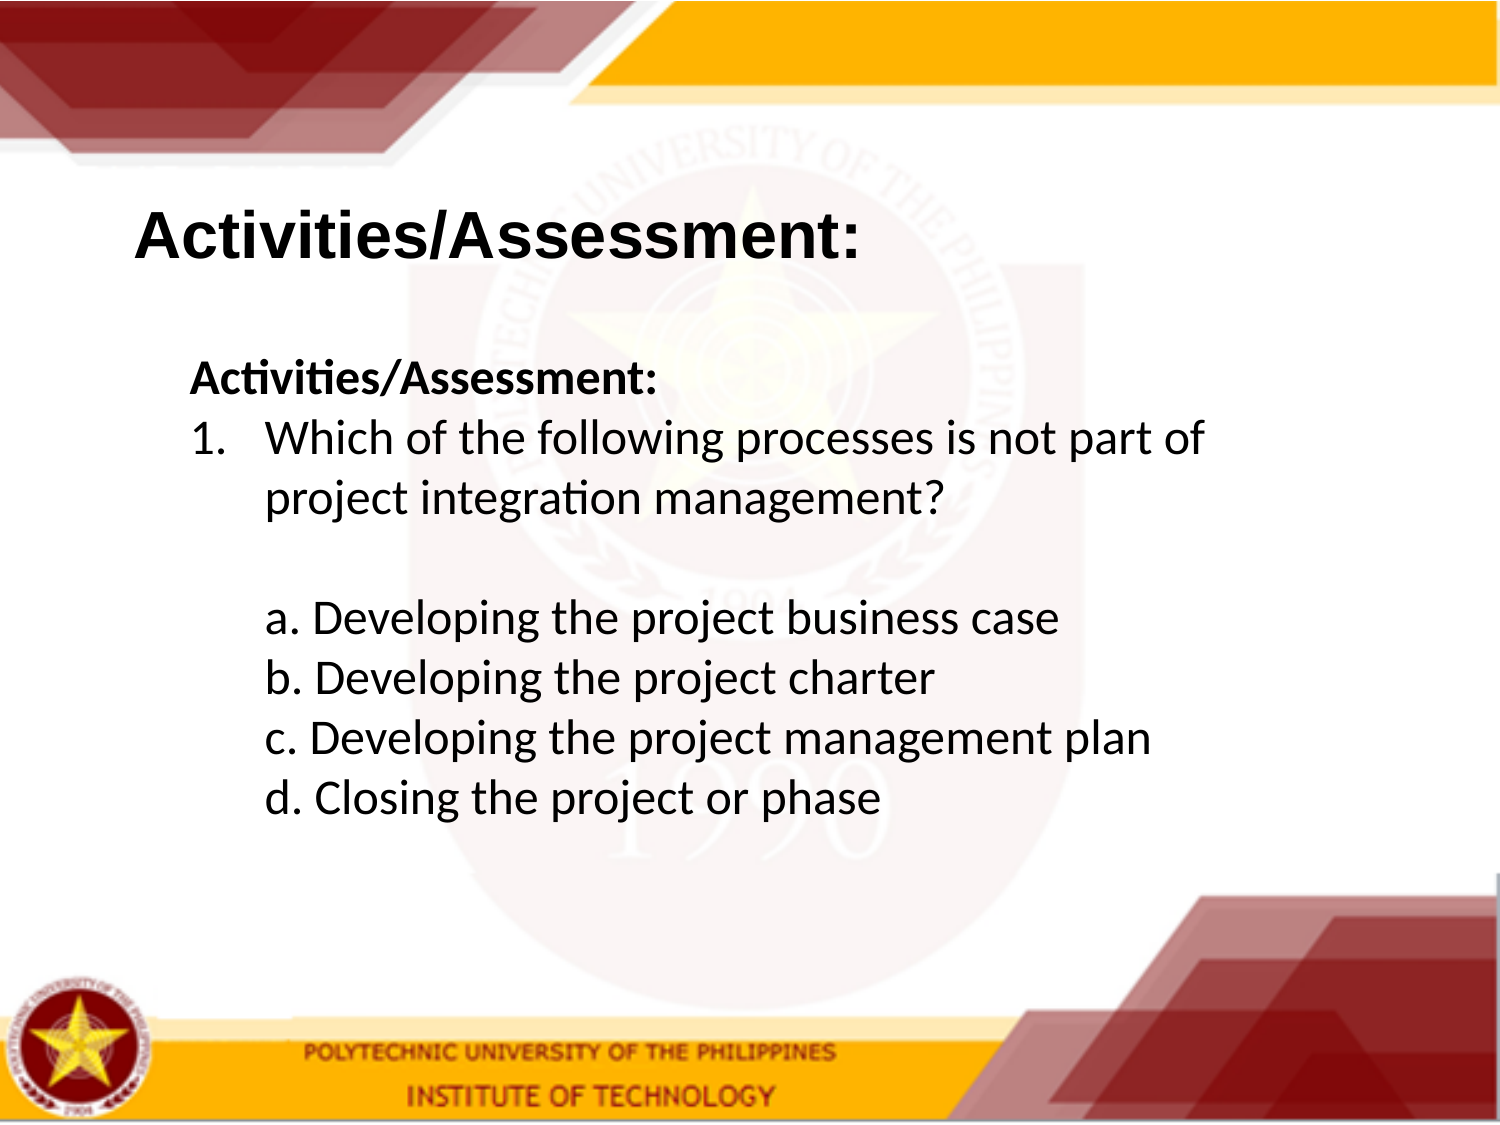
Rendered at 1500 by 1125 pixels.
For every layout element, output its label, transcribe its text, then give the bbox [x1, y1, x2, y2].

picture [0, 1, 1500, 1125]
text_box Activities/Assessment: [118, 184, 878, 280]
text_box Activities/Assessment: Which of the following processes is not part of project integration management? a. Developing the project business case b. Developing the project charter c. Developing the project management plan d. Closing the project or phase [174, 337, 1300, 893]
